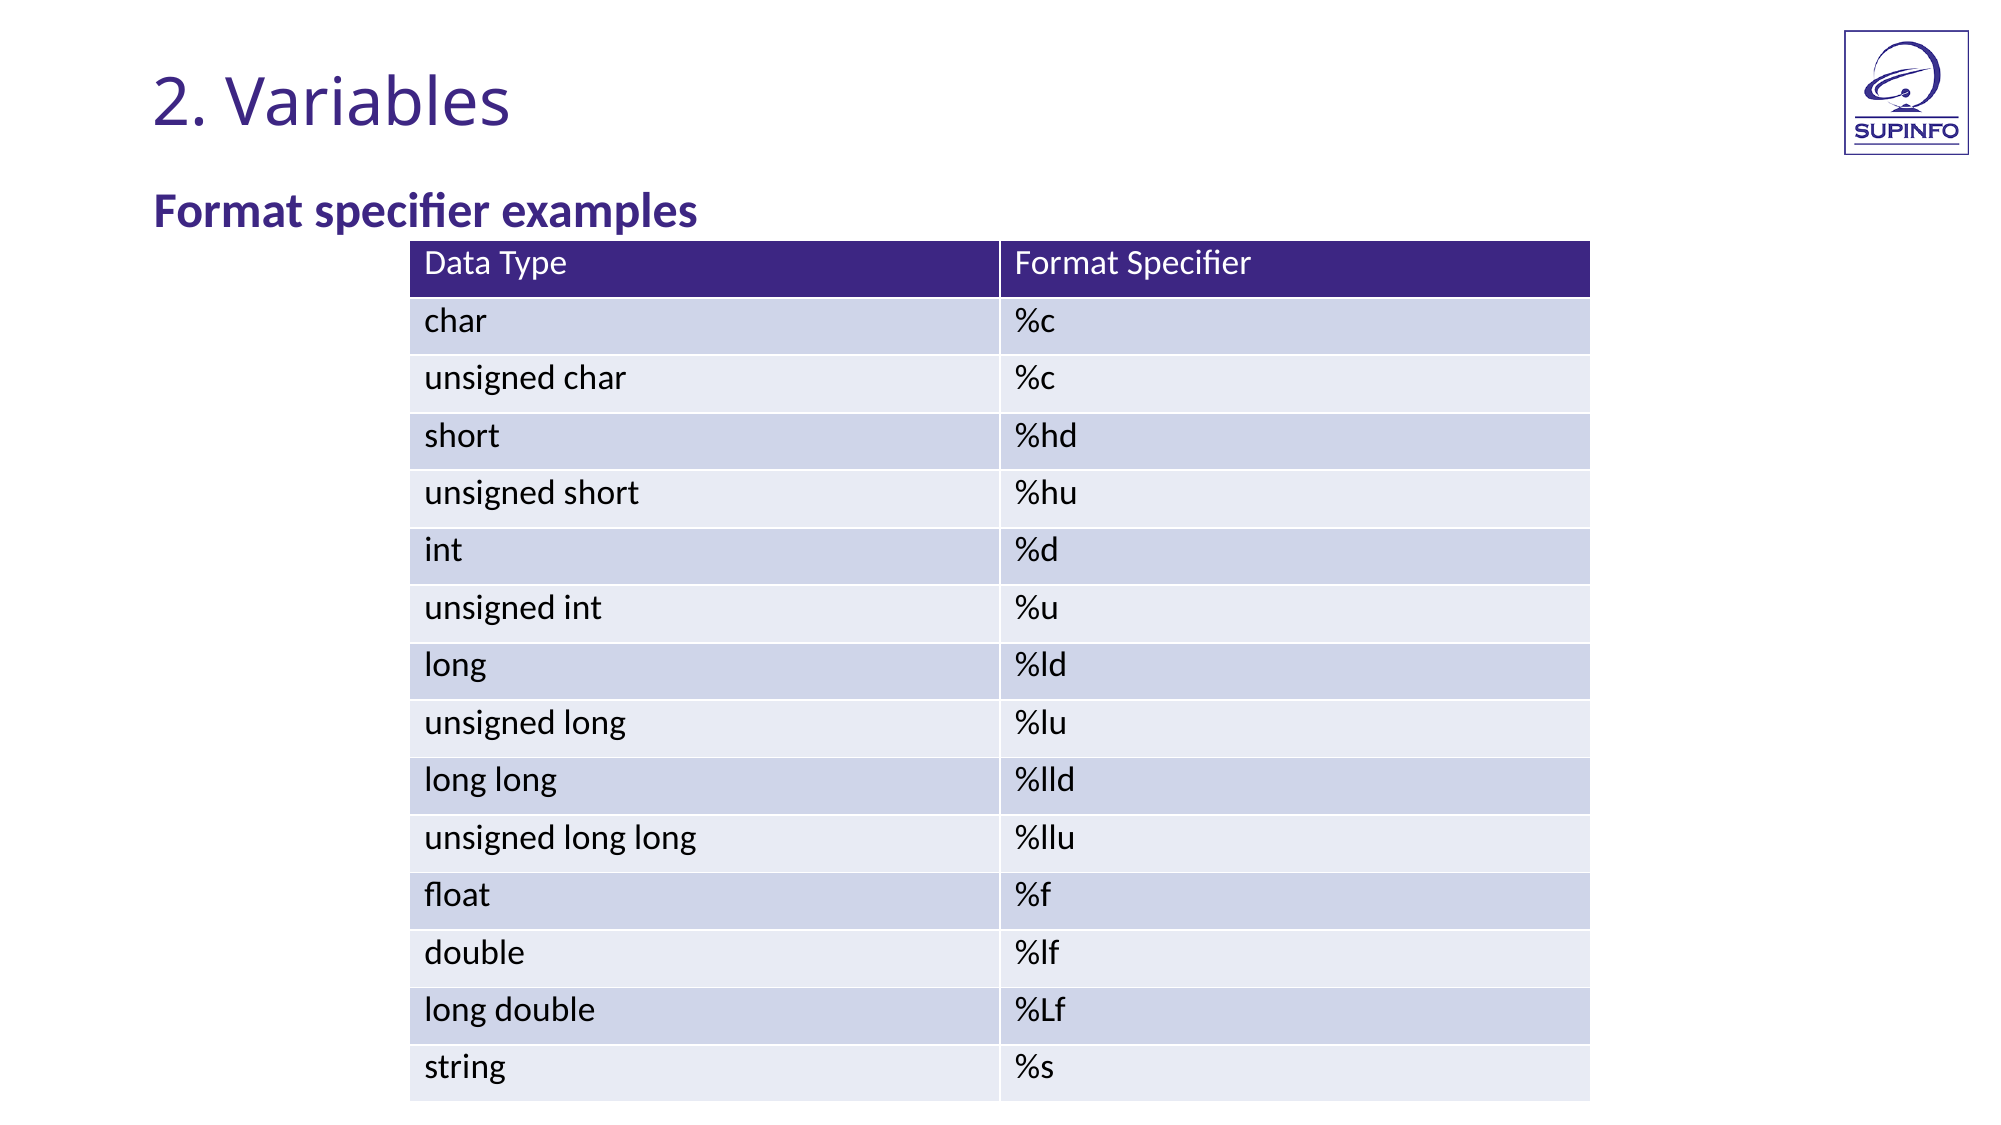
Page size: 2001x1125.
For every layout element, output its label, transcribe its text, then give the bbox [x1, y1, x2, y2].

table_cell float [410, 873, 999, 929]
picture [1844, 30, 1969, 155]
table_cell %c [1001, 299, 1590, 354]
table_cell char [410, 299, 999, 354]
table_cell short [410, 414, 999, 469]
table_cell %u [1001, 586, 1590, 642]
table_cell unsigned char [410, 356, 999, 412]
table_cell %lf [1001, 931, 1590, 987]
table_cell unsigned short [410, 471, 999, 527]
table_cell long double [410, 988, 999, 1044]
table_cell %hu [1001, 471, 1590, 527]
text_box Format specifier examples [139, 170, 1895, 306]
table_cell %d [1001, 529, 1590, 584]
table_header Data Type [410, 241, 999, 297]
table_cell unsigned int [410, 586, 999, 642]
table_cell %lld [1001, 758, 1590, 814]
table_cell %hd [1001, 414, 1590, 469]
table_cell %c [1001, 356, 1590, 412]
table_cell long [410, 644, 999, 699]
text_box 2. Variables [137, 59, 1844, 155]
table_cell unsigned long long [410, 816, 999, 872]
table_cell %lu [1001, 701, 1590, 757]
table_cell %Lf [1001, 988, 1590, 1044]
table_cell %ld [1001, 644, 1590, 699]
table_cell %f [1001, 873, 1590, 929]
table_header Format Specifier [1001, 241, 1590, 297]
table_cell %s [1001, 1046, 1590, 1101]
table_cell double [410, 931, 999, 987]
table_cell %llu [1001, 816, 1590, 872]
table_cell unsigned long [410, 701, 999, 757]
table_cell int [410, 529, 999, 584]
table_cell string [410, 1046, 999, 1101]
table_cell long long [410, 758, 999, 814]
